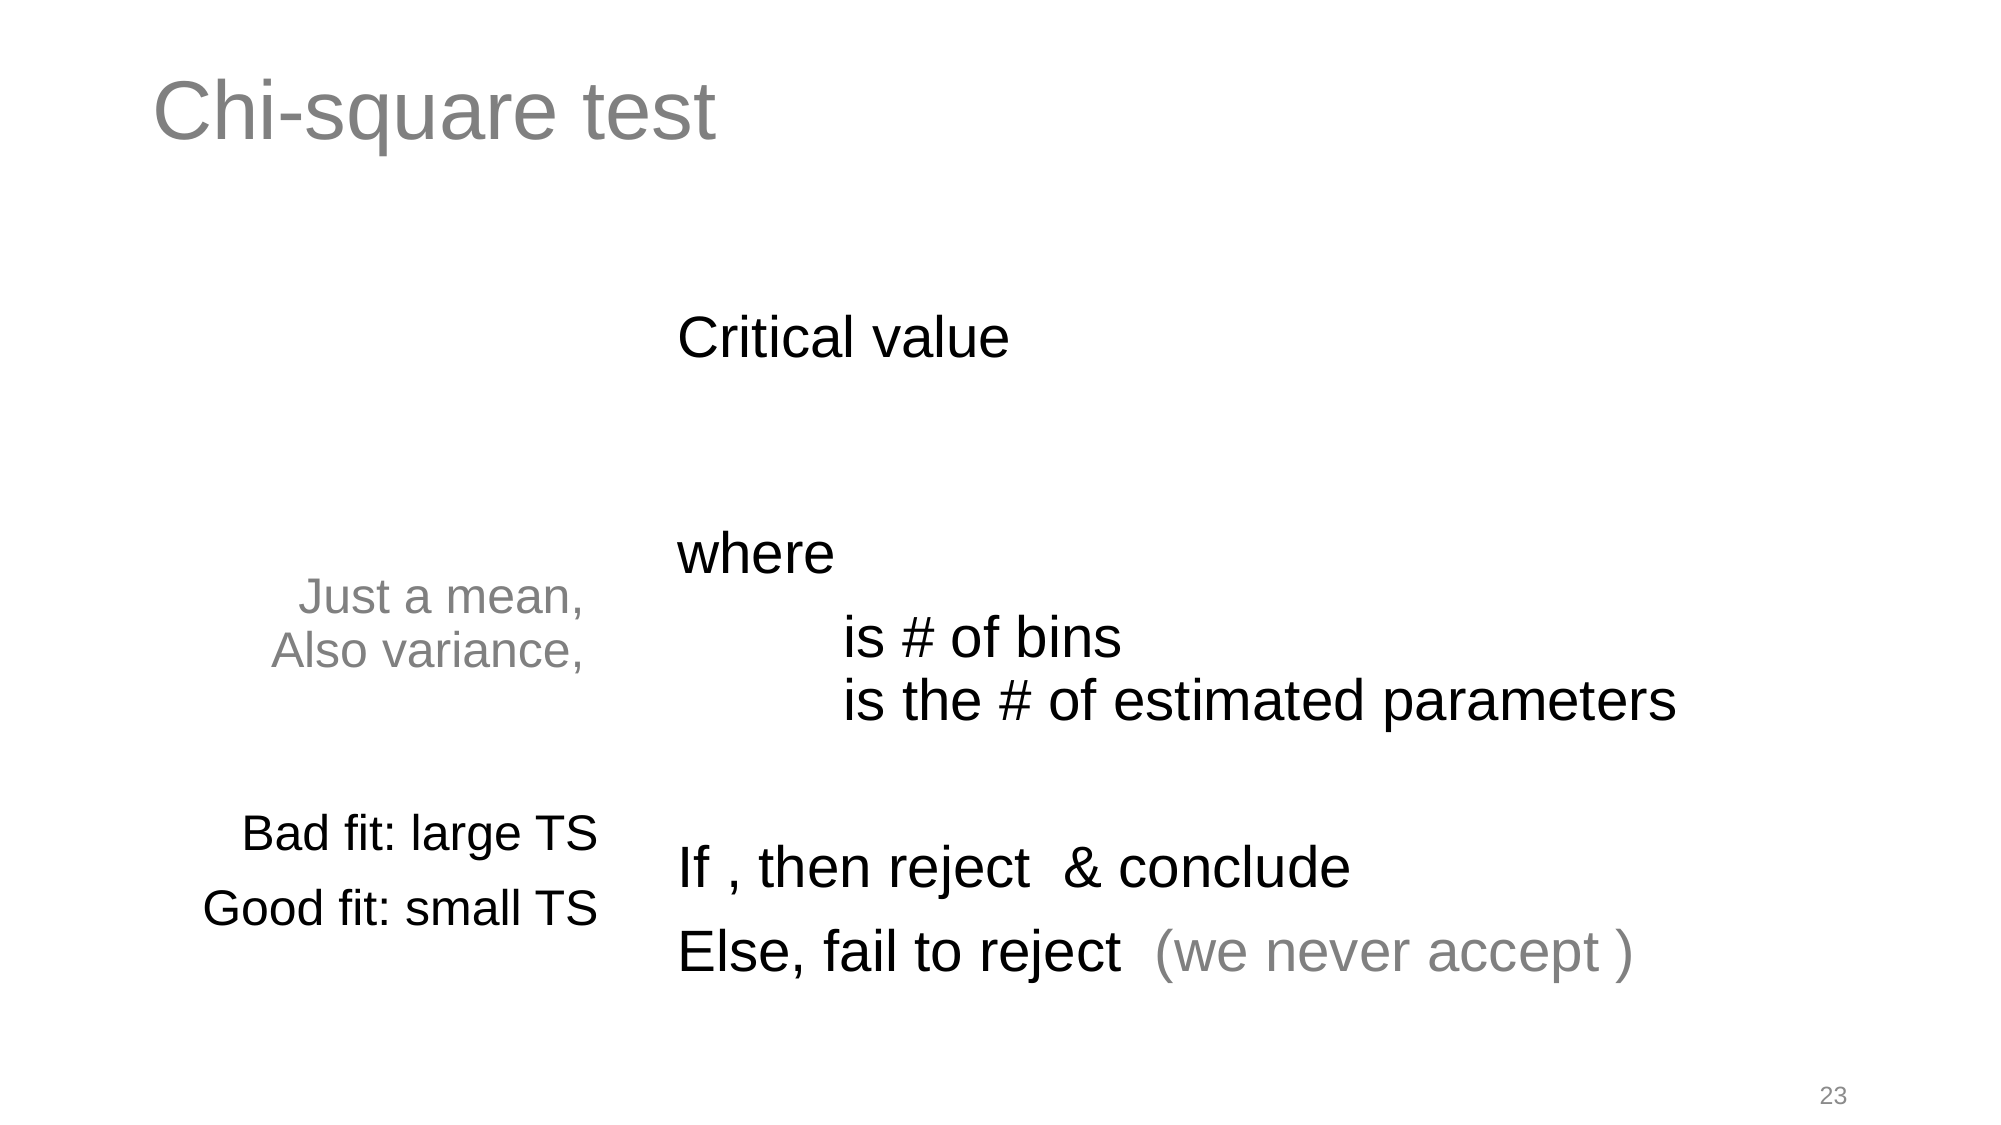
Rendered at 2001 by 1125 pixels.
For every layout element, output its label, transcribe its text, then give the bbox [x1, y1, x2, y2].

title Chi-square test [137, 59, 1863, 278]
slide_number 23 [1412, 1064, 1863, 1125]
